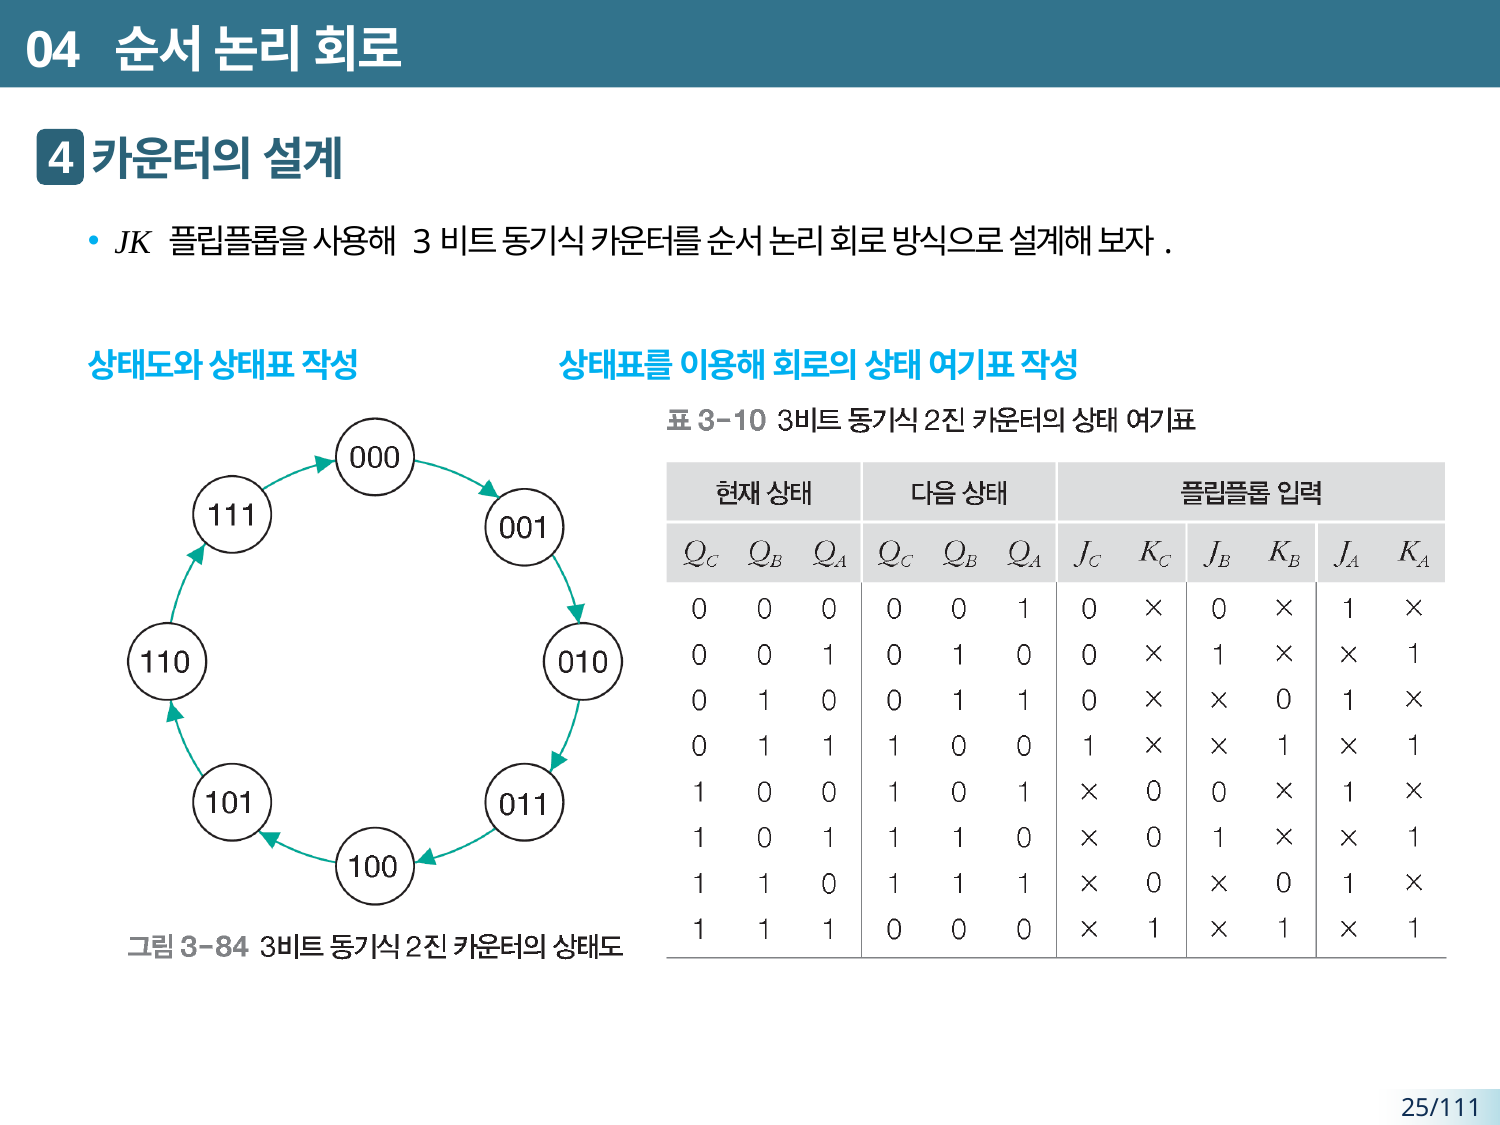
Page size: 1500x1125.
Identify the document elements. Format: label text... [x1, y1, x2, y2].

picture [111, 396, 1455, 977]
title 04 순서 논리 회로 [10, 8, 1288, 87]
list 카운터의 설계 JK 플립플롭을 사용해 3비트 동기식 카운터를 순서 논리 회로 방식으로 설계해 보자. 상태도와 상태표 작성 상태표를 이용해 회로의 상태 여기표 작성 [10, 116, 1481, 1047]
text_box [32, 119, 90, 191]
